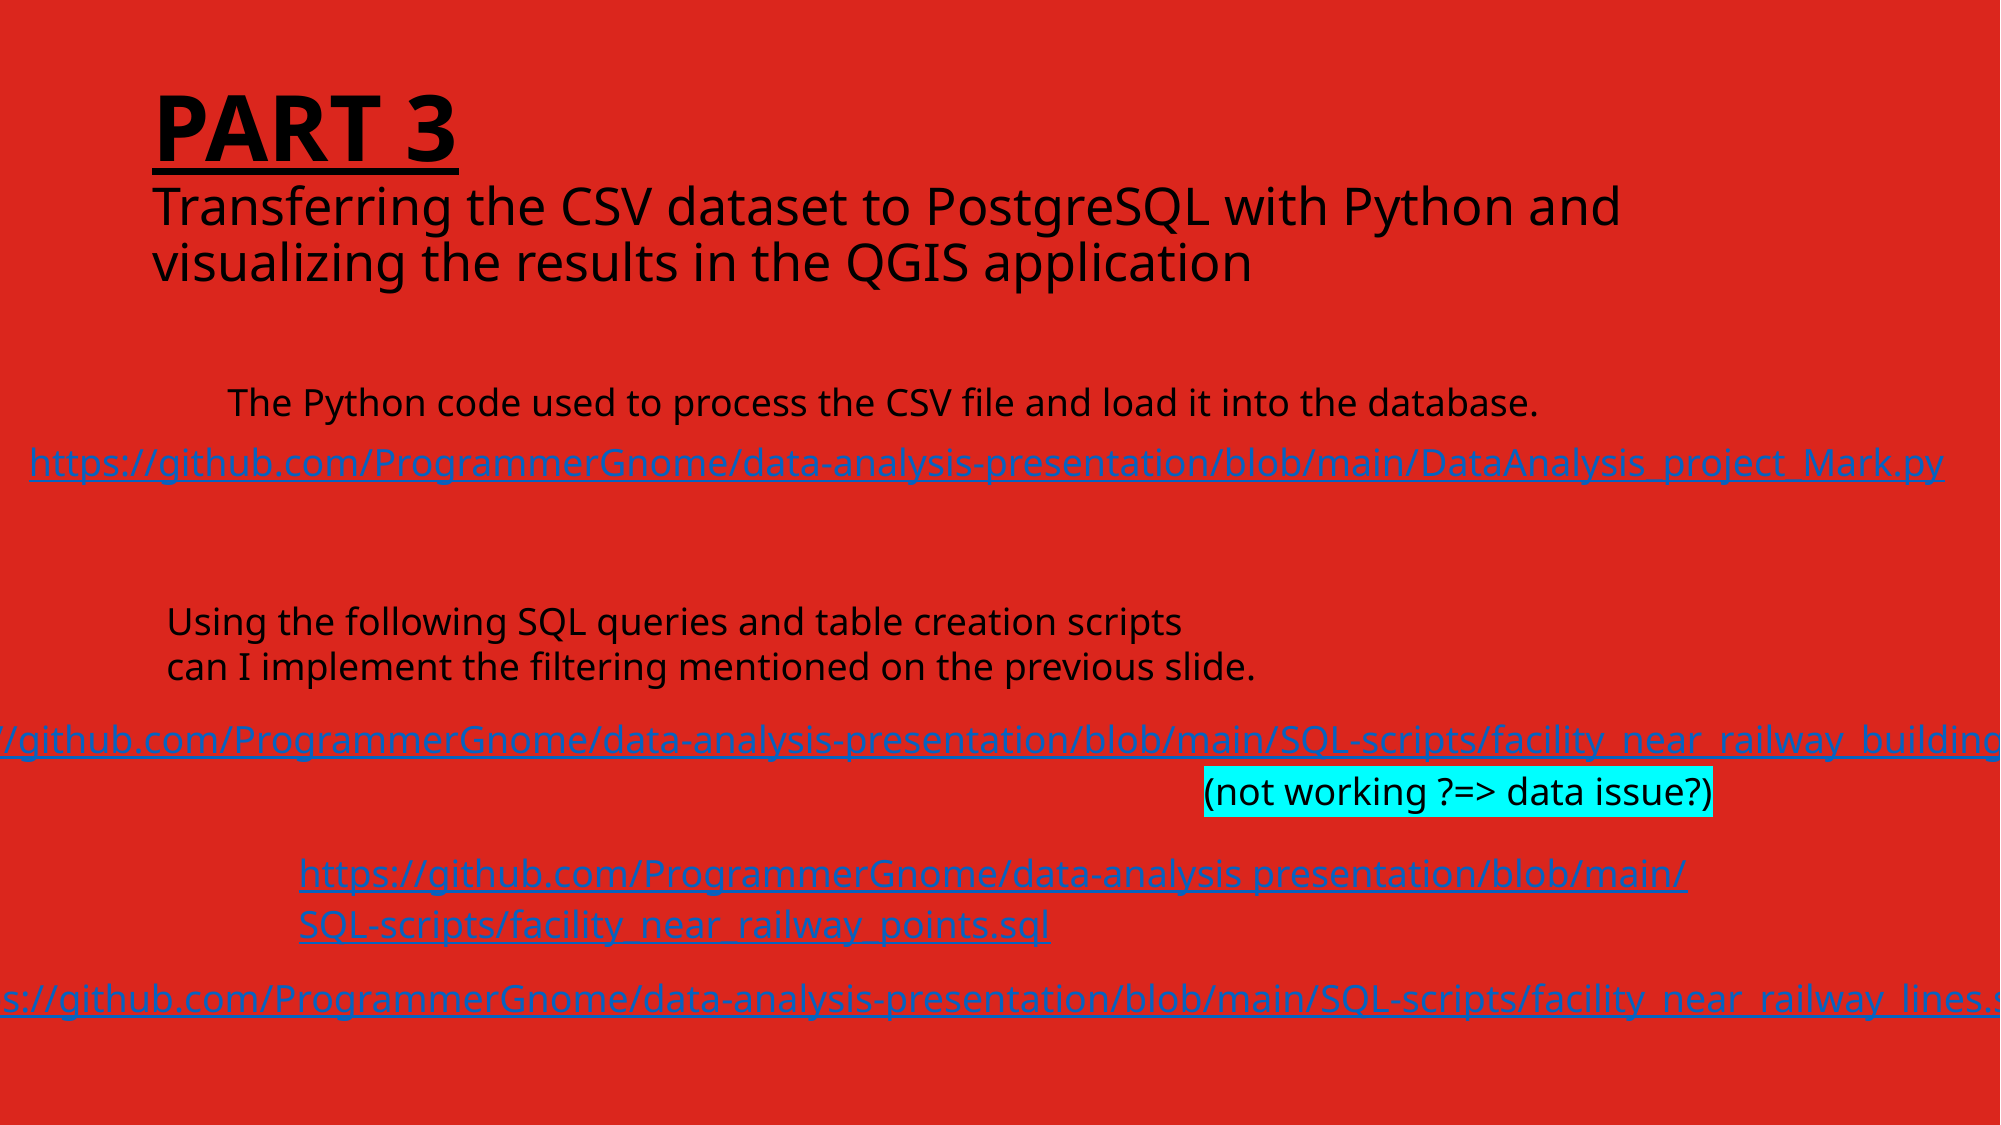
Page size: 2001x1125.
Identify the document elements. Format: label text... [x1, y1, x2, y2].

text_box Using the following SQL queries and table creation scripts can I implement the filtering mentioned on the previous slide. [151, 590, 1273, 696]
title PART 3 Transferring the CSV dataset to PostgreSQL with Python and visualizing the results in the QGIS application [137, 72, 1863, 303]
text_box The Python code used to process the CSV file and load it into the database. [212, 371, 1557, 432]
text_box https://github.com/ProgrammerGnome/data-analysis-presentation/blob/main/ SQL-scripts/facility_near_railway_lines.sql [0, 967, 2000, 1033]
text_box https://github.com/ProgrammerGnome/data-analysis-presentation/blob/main/ SQL-scripts/facility_near_railway_buildings.sql [0, 708, 2000, 775]
text_box https://github.com/ProgrammerGnome/data-analysis presentation/blob/main/ SQL-scripts/facility_near_railway_points.sql [283, 842, 1840, 960]
text_box (not working ?=> data issue?) [1188, 760, 1728, 821]
text_box https://github.com/ProgrammerGnome/data-analysis-presentation/blob/main/ DataAnalysis_project_Mark.py [13, 431, 1960, 498]
